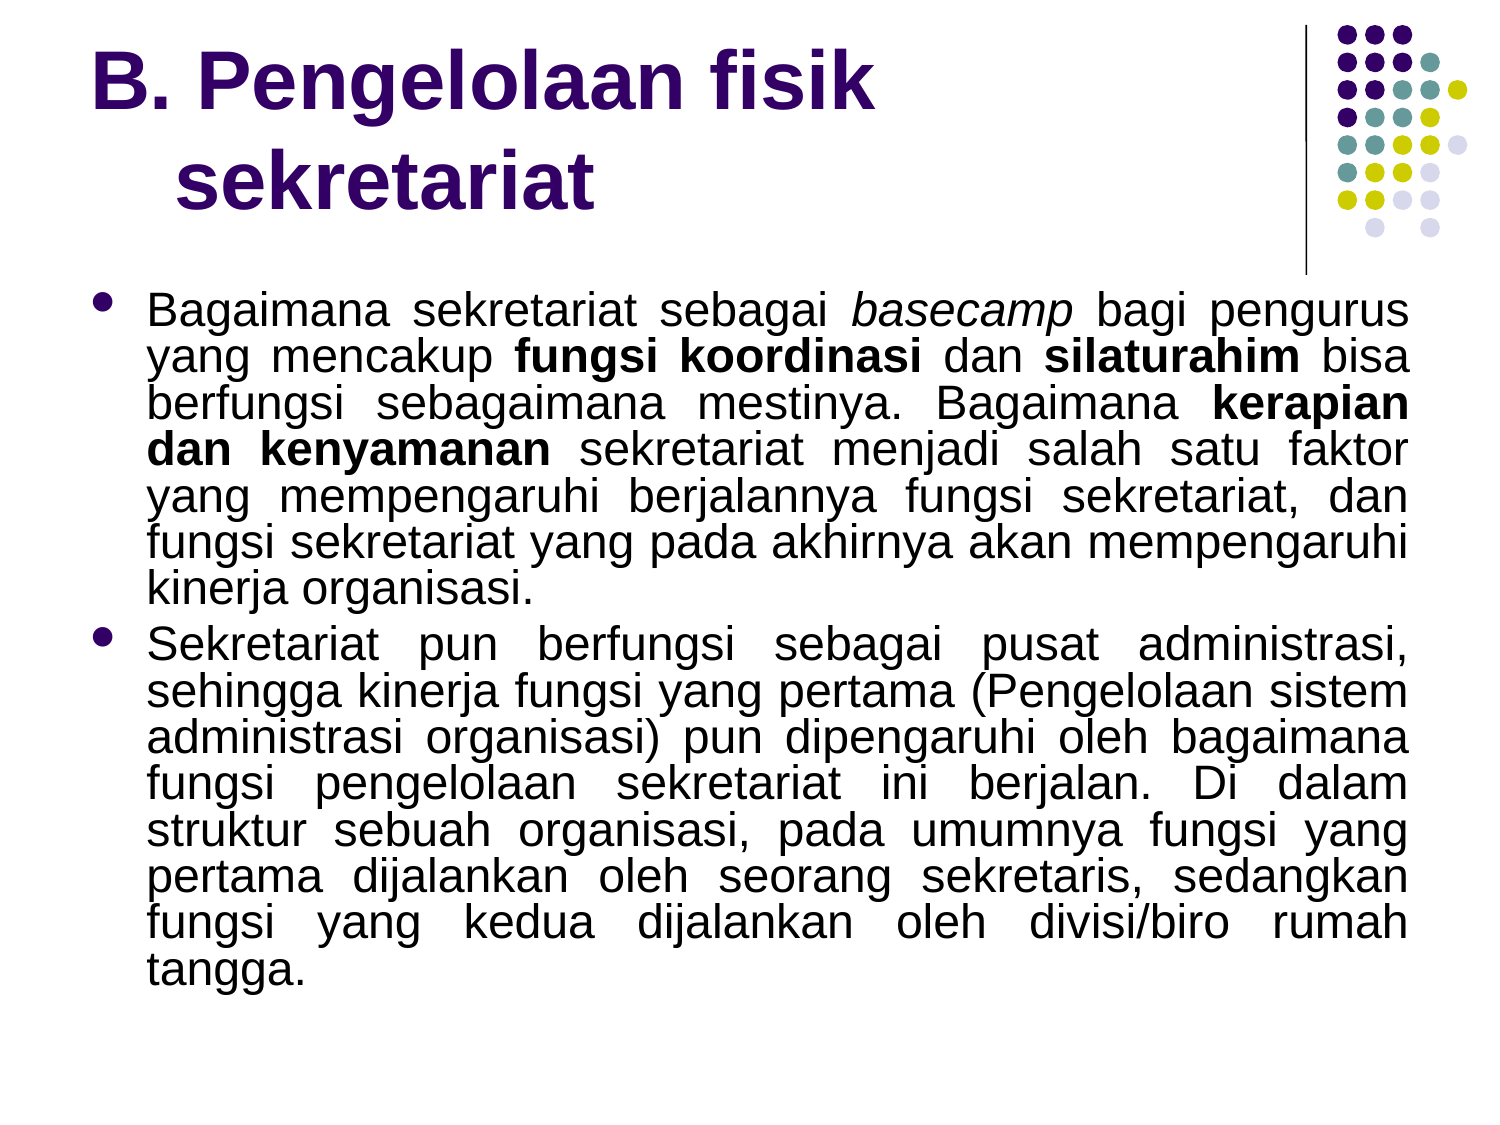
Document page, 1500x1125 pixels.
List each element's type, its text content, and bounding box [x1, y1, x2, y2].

title B. Pengelolaan fisik sekretariat [75, 20, 1313, 233]
list Bagaimana sekretariat sebagai basecamp bagi pengurus yang mencakup fungsi koordinasi dan silaturahim bisa berfungsi sebagaimana mestinya. Bagaimana kerapian dan kenyamanan sekretariat menjadi salah satu faktor yang mempengaruhi berjalannya fungsi sekretariat, dan fungsi sekretariat yang pada akhirnya akan mempengaruhi kinerja organisasi. Sekretariat pun berfungsi sebagai pusat administrasi, sehingga kinerja fungsi yang pertama (Pengelolaan sistem administrasi organisasi) pun dipengaruhi oleh bagaimana fungsi pengelolaan sekretariat ini berjalan. Di dalam struktur sebuah organisasi, pada umumnya fungsi yang pertama dijalankan oleh seorang sekretaris, sedangkan fungsi yang kedua dijalankan oleh divisi/biro rumah tangga. [75, 282, 1425, 1006]
